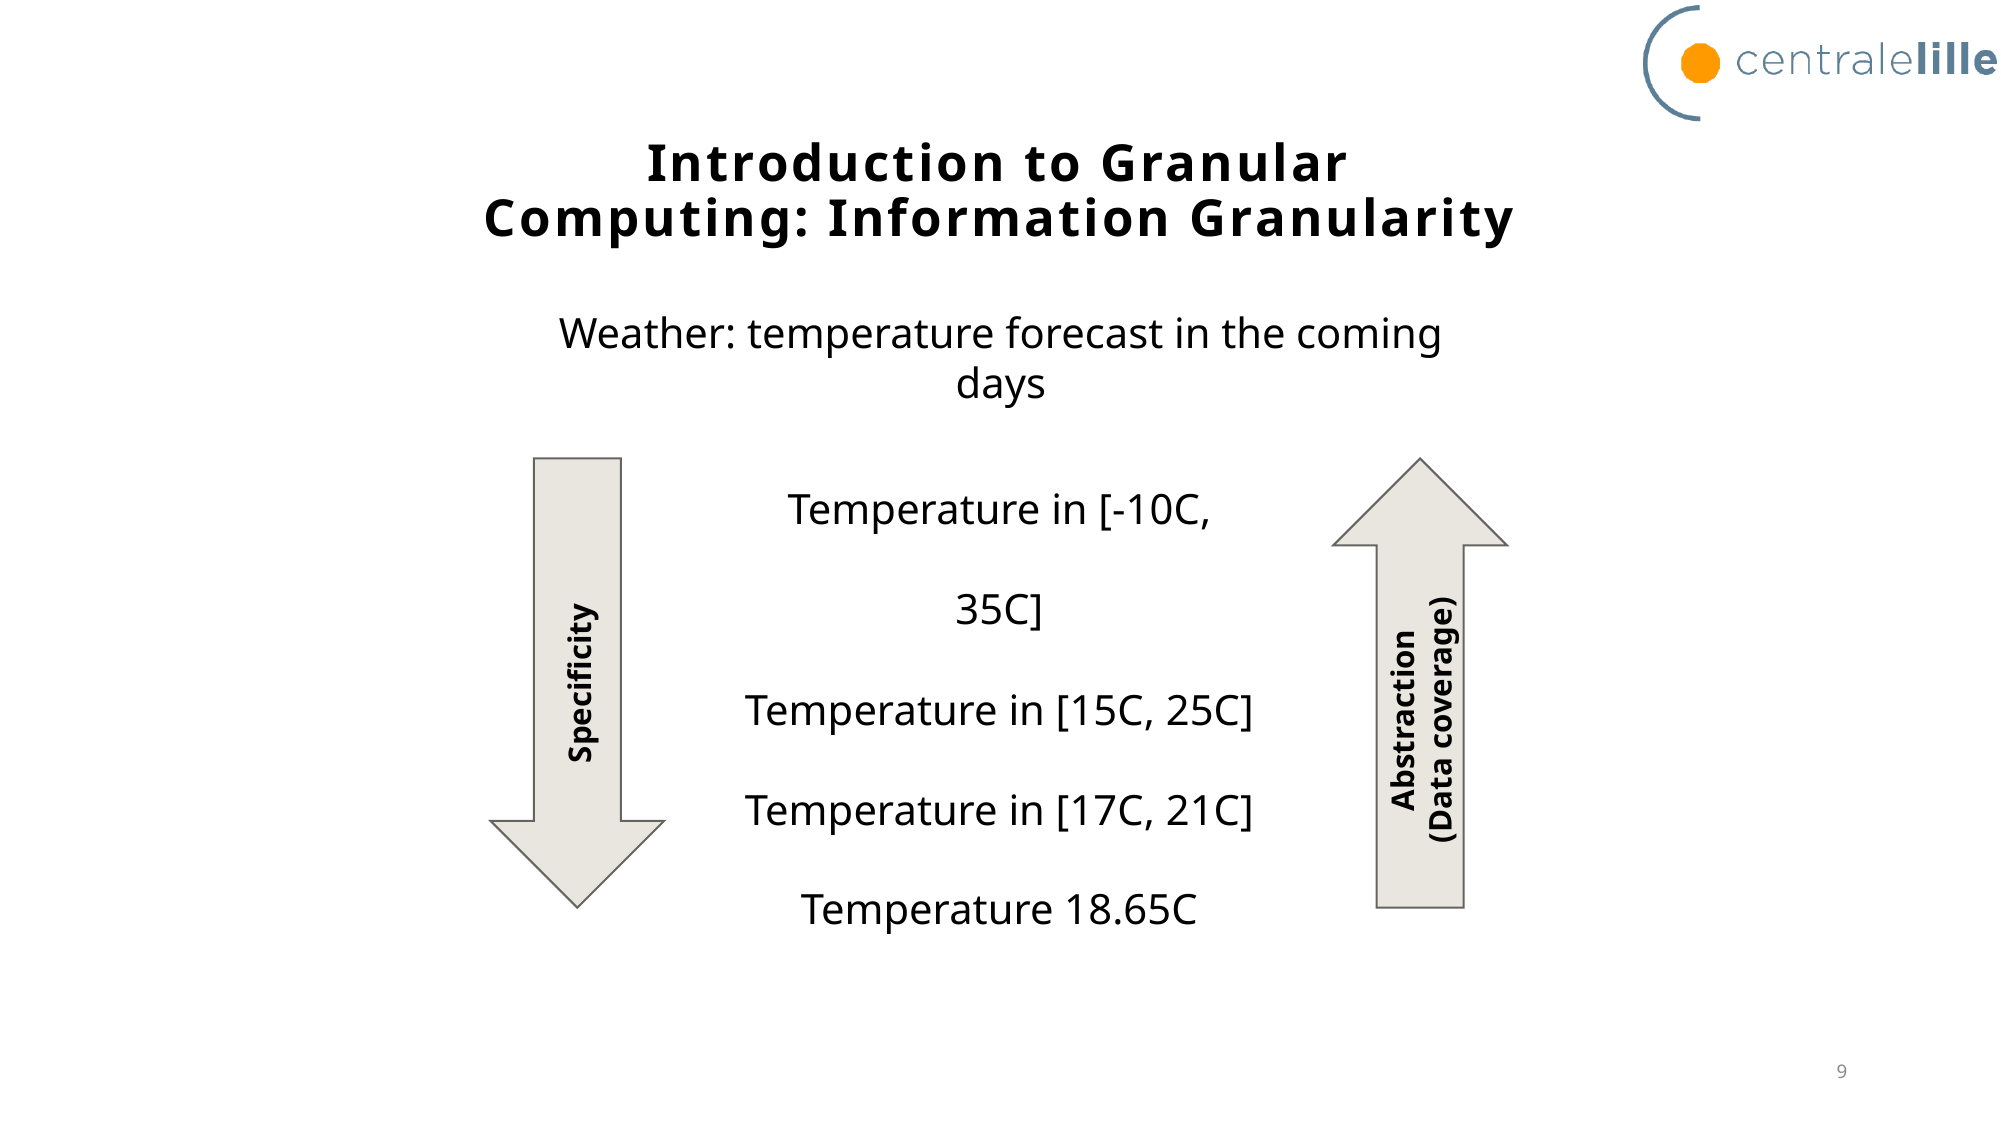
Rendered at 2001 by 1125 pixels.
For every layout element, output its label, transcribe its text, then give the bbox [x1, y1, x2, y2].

text_box Temperature in [-10C, 35C] Temperature in [15C, 25C] Temperature in [17C, 21C] Temperature 18.65C [725, 425, 1274, 941]
text_box [487, 457, 667, 910]
text_box [1330, 456, 1510, 548]
slide_number 9 [1412, 1042, 1863, 1103]
text_box Specificity [552, 550, 605, 817]
text_box Weather: temperature forecast in the coming days [515, 299, 1487, 415]
text_box Abstraction (Data coverage) [1375, 548, 1466, 893]
text_box [1375, 893, 1465, 909]
picture [1642, 0, 2000, 129]
title Introduction to Granular Computing: Information Granularity [460, 129, 1540, 256]
